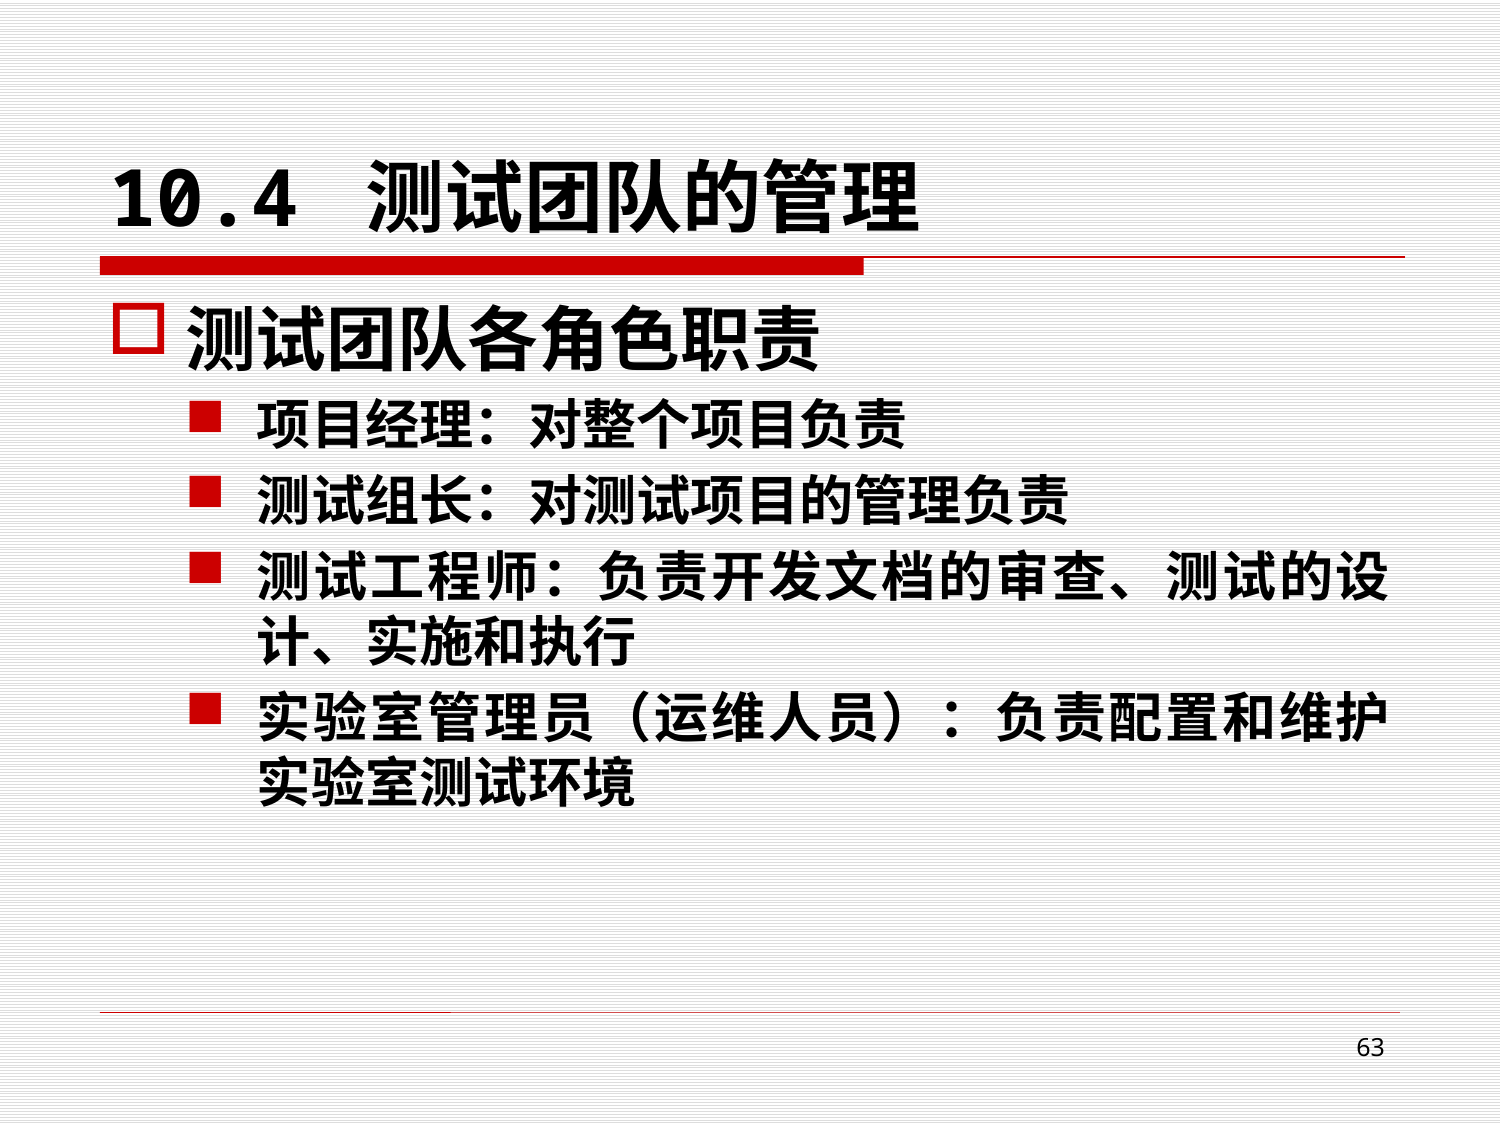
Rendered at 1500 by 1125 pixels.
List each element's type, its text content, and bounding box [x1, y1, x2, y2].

slide_number 63 [1074, 1024, 1401, 1103]
title 10.4 测试团队的管理 [94, 50, 1407, 250]
list 测试团队各角色职责 项目经理：对整个项目负责 测试组长：对测试项目的管理负责 测试工程师：负责开发文档的审查、测试的设计、实施和执行 实验室管理员（运维人员）：负责配置和维护实验室测试环境 [92, 407, 1406, 988]
list 测试团队各角色职责 项目经理：对整个项目负责 测试组长：对测试项目的管理负责 测试工程师：负责开发文档的审查、测试的设计、实施和执行 实验室管理员（运维人员）：负责配置和维护实验室测试环境 [92, 287, 1406, 406]
